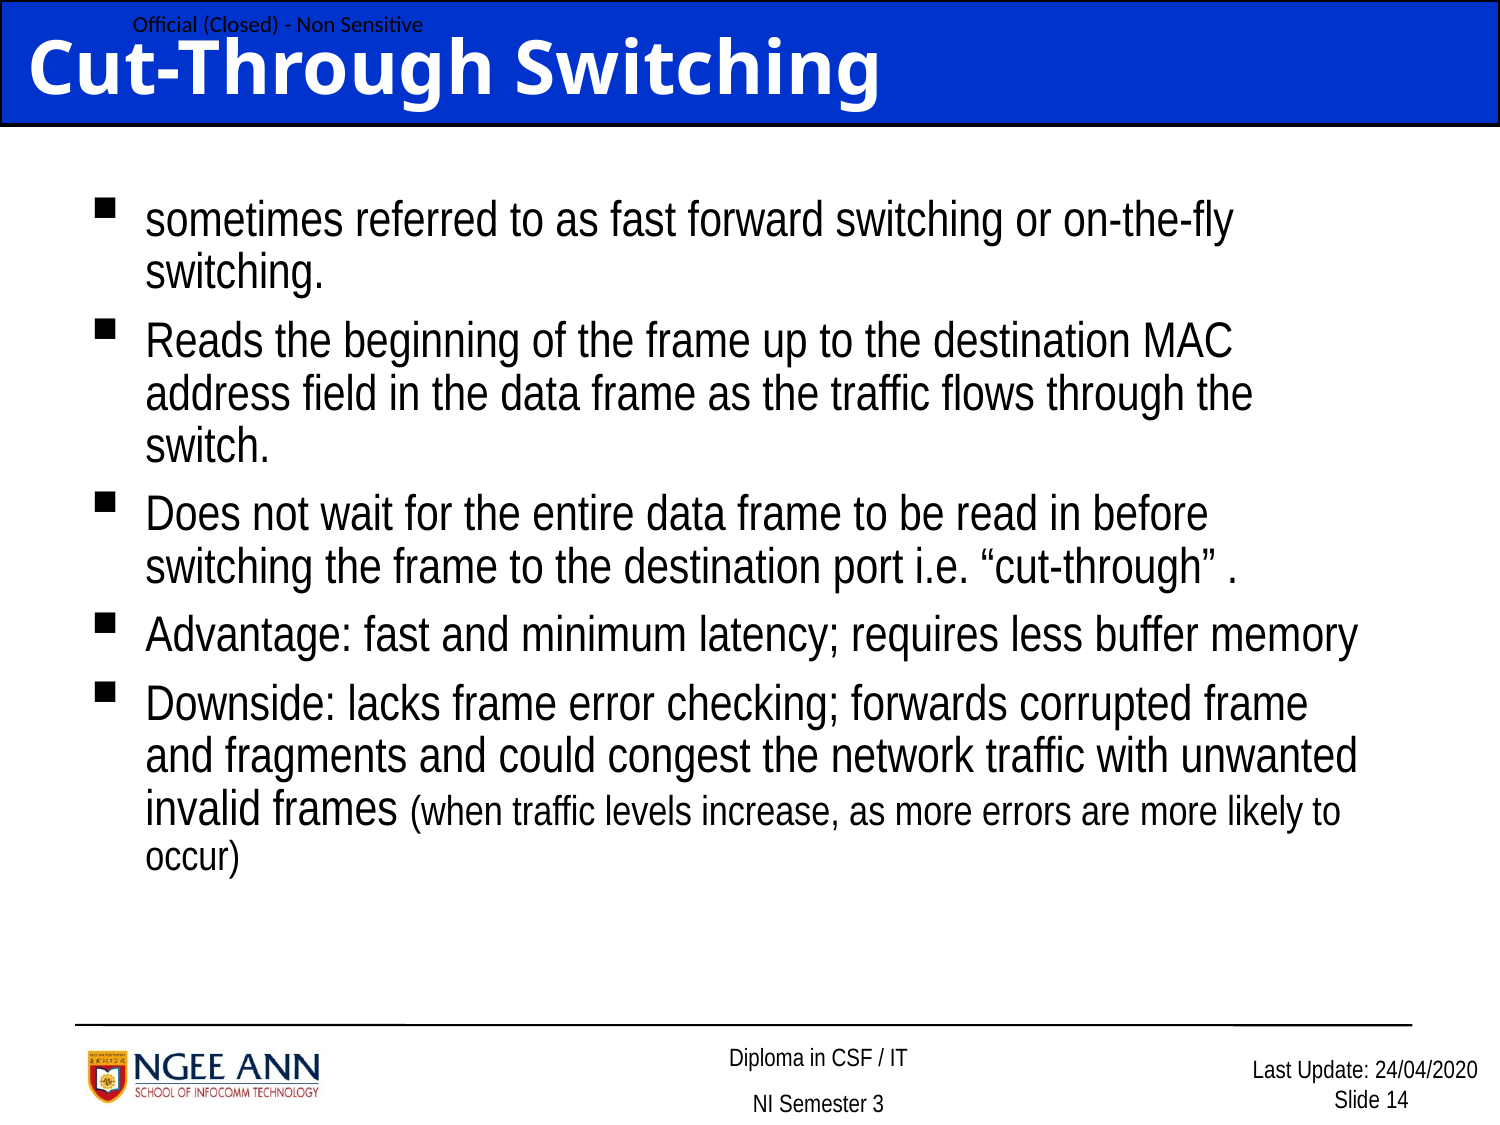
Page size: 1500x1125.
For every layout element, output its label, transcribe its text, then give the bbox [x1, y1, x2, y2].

list sometimes referred to as fast forward switching or on-the-fly switching. Reads the beginning of the frame up to the destination MAC address field in the data frame as the traffic flows through the switch. Does not wait for the entire data frame to be read in before switching the frame to the destination port i.e. “cut-through” . Advantage: fast and minimum latency; requires less buffer memory Downside: lacks frame error checking; forwards corrupted frame and fragments and could congest the network traffic with unwanted invalid frames (when traffic levels increase, as more errors are more likely to occur) [75, 187, 1400, 1005]
text_box Cut-Through Switching [12, 12, 899, 118]
picture [62, 1028, 344, 1125]
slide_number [1100, 1037, 1412, 1113]
